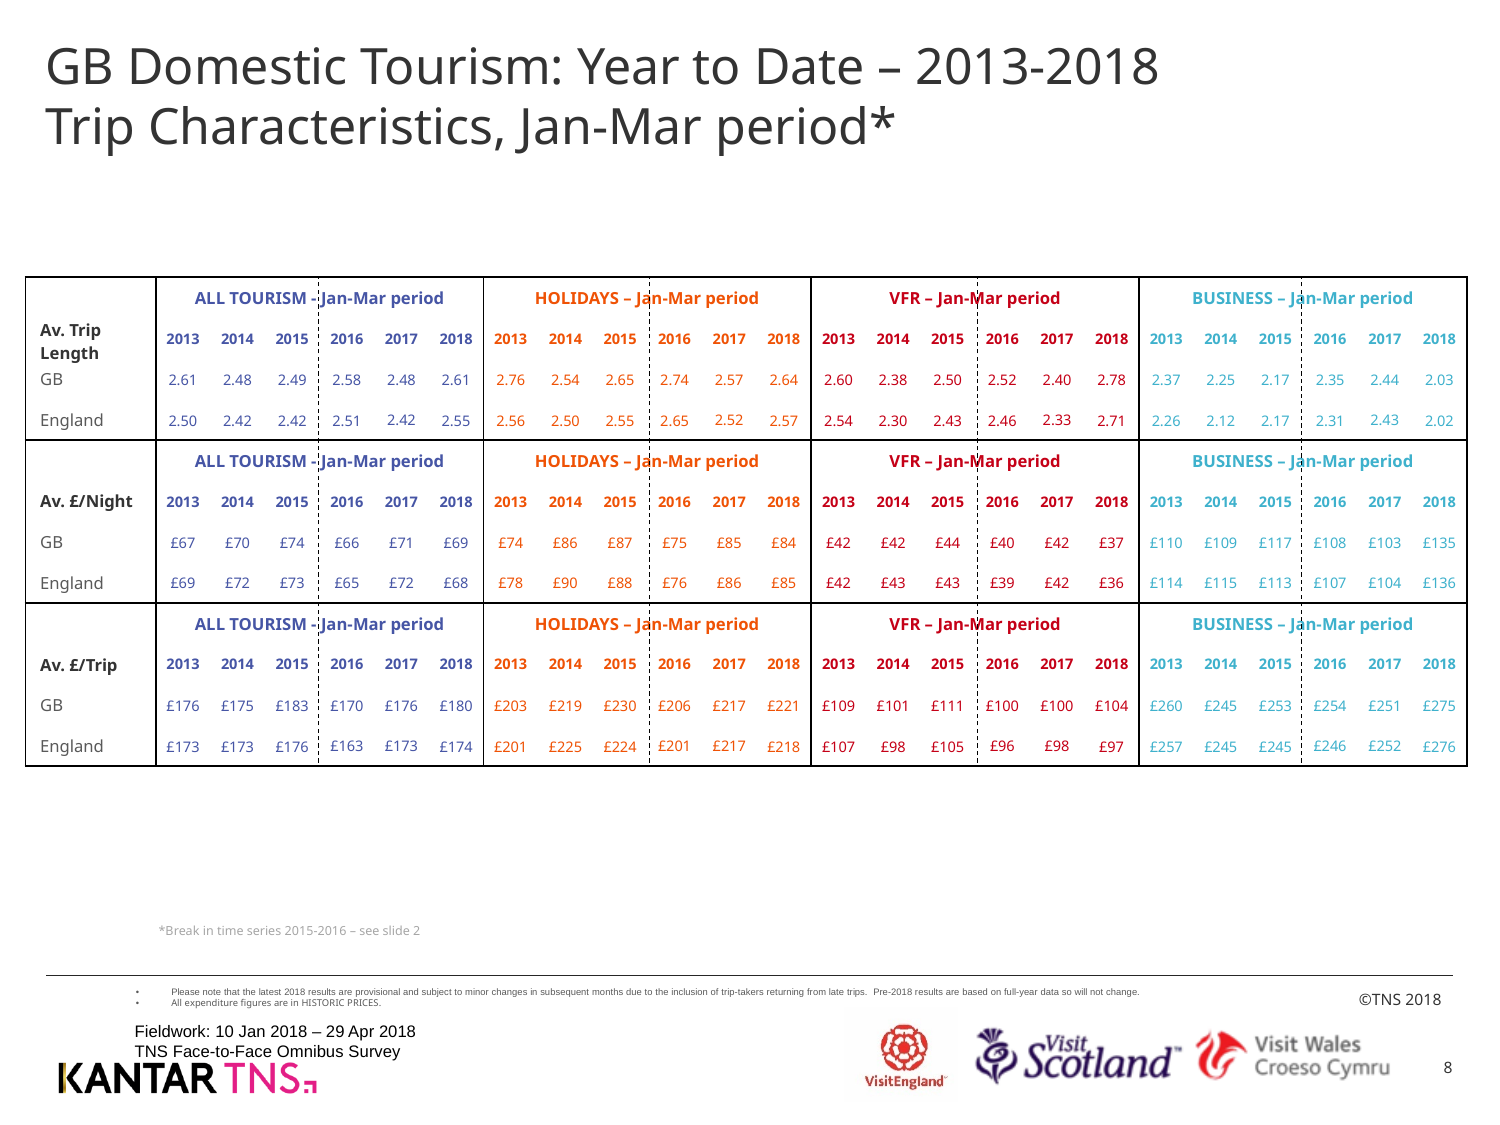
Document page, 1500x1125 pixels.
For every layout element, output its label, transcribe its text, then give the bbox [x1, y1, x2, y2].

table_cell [812, 441, 977, 602]
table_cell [319, 399, 483, 439]
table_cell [26, 441, 155, 602]
table_cell 2018 [1084, 318, 1138, 359]
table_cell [812, 604, 1138, 765]
table_cell 2014 [210, 318, 265, 359]
table_cell 2.61 [429, 359, 483, 399]
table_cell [1302, 359, 1466, 439]
table_cell 2.48 [210, 359, 265, 399]
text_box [119, 1013, 1074, 1069]
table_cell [157, 399, 318, 439]
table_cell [1140, 359, 1301, 439]
table_cell 2.54 [538, 359, 593, 399]
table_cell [484, 604, 810, 765]
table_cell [1140, 441, 1301, 602]
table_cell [26, 604, 155, 765]
table_header VFR – Jan-Mar period [812, 278, 977, 318]
table_cell 2013 [812, 318, 866, 359]
table_cell 2.58 [322, 359, 374, 399]
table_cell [978, 441, 1138, 602]
picture [968, 1016, 1401, 1101]
table_cell 2013 [1140, 318, 1194, 359]
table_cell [157, 604, 483, 765]
table_cell 2.65 [593, 359, 646, 399]
text_box Please note that the latest 2018 results are provisional and subject to minor changes in subsequent months due to the inclusion of trip-takers returning from late trips. Pre-2018 results are based on full-year data so will not change. All expenditure figures are in HISTORIC PRICES. [121, 978, 1500, 1016]
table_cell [978, 359, 1138, 439]
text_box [143, 915, 844, 946]
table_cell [651, 359, 810, 439]
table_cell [26, 399, 155, 439]
title GB Domestic Tourism: Year to Date – 2013-2018 Trip Characteristics, Jan-Mar period* [0, 0, 1500, 211]
table_header BUSINESS – Jan-Mar period [1140, 278, 1301, 318]
table_cell 2017 [702, 318, 757, 359]
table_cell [157, 441, 318, 602]
table_cell 2.61 [157, 359, 210, 399]
table_cell 2.76 [484, 359, 538, 399]
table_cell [812, 359, 977, 439]
table_cell 2016 [322, 318, 374, 359]
table_header [26, 278, 155, 318]
table_cell 2016 [653, 318, 702, 359]
table_cell 2.49 [265, 359, 315, 399]
table_cell 2015 [1248, 318, 1297, 359]
picture [48, 1051, 759, 1105]
picture [844, 1069, 958, 1102]
table_cell 2013 [484, 318, 538, 359]
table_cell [484, 441, 649, 602]
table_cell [319, 441, 483, 602]
table_cell 2017 [1030, 318, 1084, 359]
table_header BUSINESS – Jan-Mar period [1302, 278, 1466, 318]
table_cell GB [26, 359, 155, 399]
table_cell 2017 [374, 318, 429, 359]
table_header HOLIDAYS – Jan-Mar period [484, 278, 649, 318]
table_header HOLIDAYS – Jan-Mar period [651, 278, 810, 318]
slide_number 8 [1369, 1037, 1453, 1079]
table_cell 2015 [920, 318, 974, 359]
table_cell 2018 [1412, 318, 1466, 359]
table_cell 2017 [1357, 318, 1412, 359]
table_cell 2.48 [374, 359, 429, 399]
table_cell 2015 [265, 318, 315, 359]
table_cell 2018 [429, 318, 483, 359]
table_cell 2016 [1304, 318, 1357, 359]
table_cell 2016 [981, 318, 1030, 359]
table_cell 2014 [866, 318, 920, 359]
table_header ALL TOURISM - Jan-Mar period [157, 278, 318, 318]
table_header VFR – Jan-Mar period [978, 278, 1138, 318]
table_cell 2015 [593, 318, 646, 359]
table_header ALL TOURISM - Jan-Mar period [319, 278, 483, 318]
table_cell Av. Trip Length [26, 318, 155, 359]
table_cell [651, 441, 810, 602]
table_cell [1140, 604, 1466, 765]
table_cell 2018 [757, 318, 810, 359]
table_cell 2014 [538, 318, 593, 359]
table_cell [484, 399, 649, 439]
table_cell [1302, 441, 1466, 602]
table_cell 2014 [1194, 318, 1248, 359]
table_cell 2.74 [653, 359, 702, 399]
table_cell 2013 [157, 318, 210, 359]
